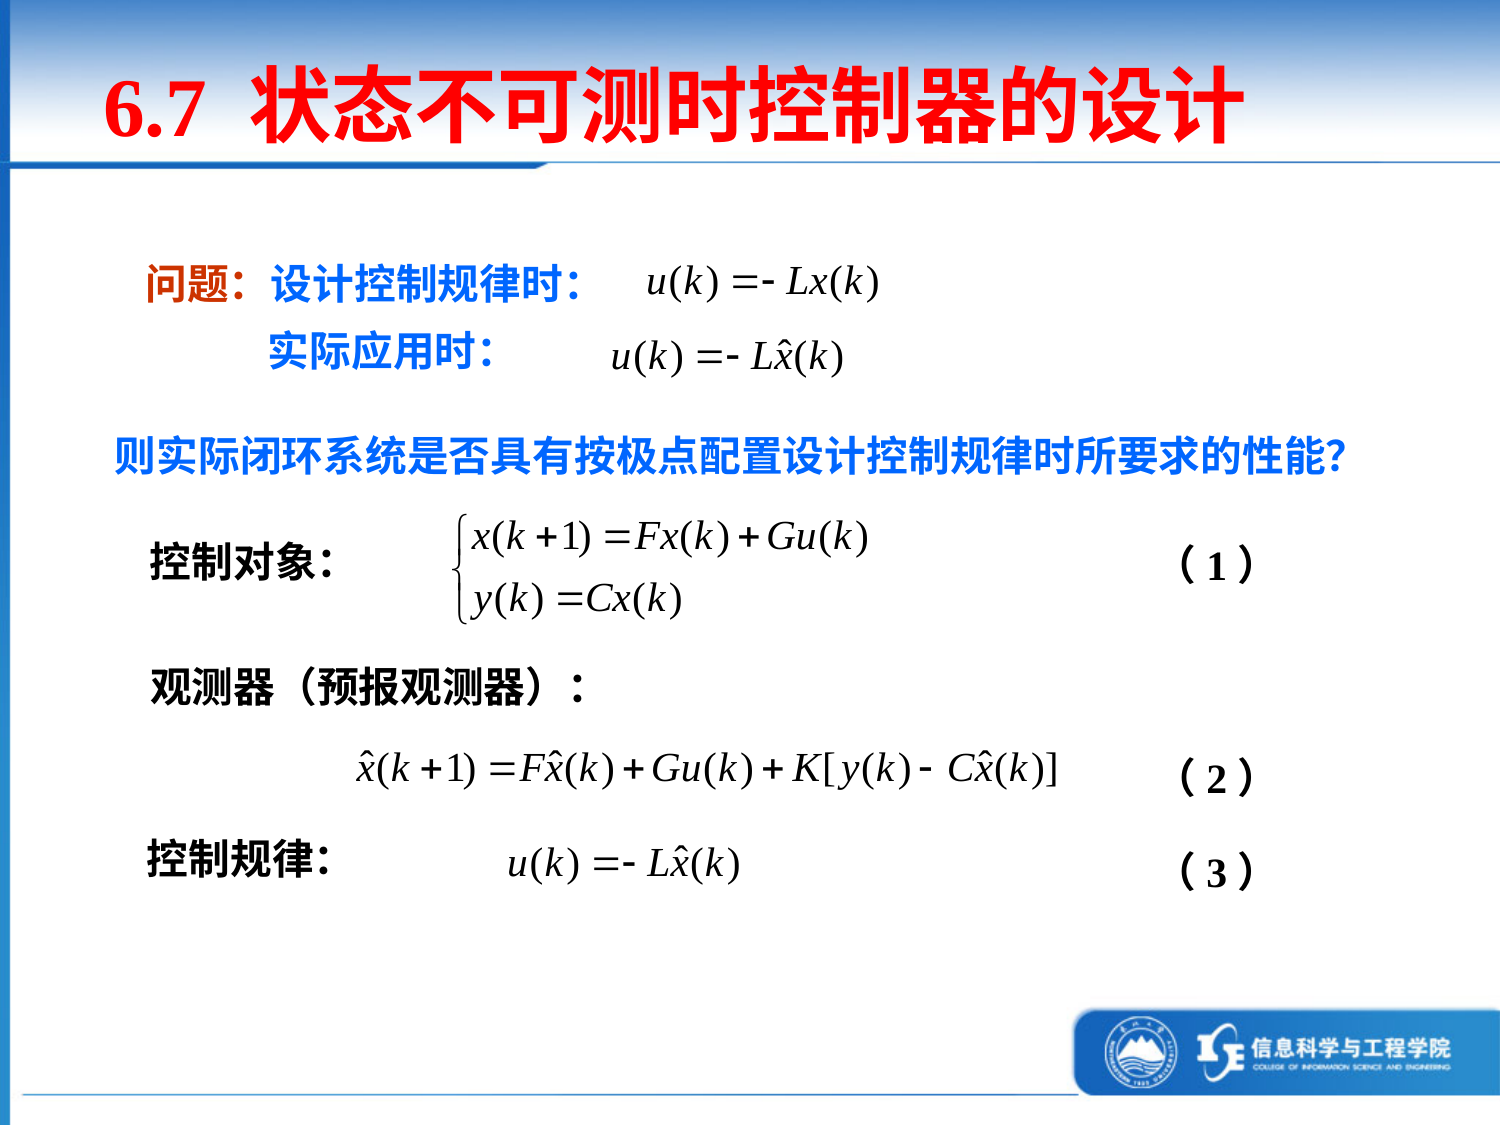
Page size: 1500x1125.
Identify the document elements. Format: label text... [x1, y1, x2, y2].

text_box 问题：设计控制规律时： [130, 250, 727, 316]
picture [0, 0, 1500, 1125]
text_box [442, 507, 878, 632]
text_box 控制对象： [135, 528, 437, 594]
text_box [605, 331, 851, 388]
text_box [501, 838, 748, 894]
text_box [640, 256, 887, 312]
text_box （3） [1139, 838, 1355, 904]
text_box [348, 743, 1063, 800]
text_box 实际应用时： [253, 316, 644, 382]
text_box 6.7 状态不可测时控制器的设计 [88, 0, 1424, 161]
text_box 观测器（预报观测器）： [135, 653, 786, 719]
text_box （2） [1139, 744, 1306, 809]
text_box （1） [1139, 531, 1319, 597]
text_box 控制规律： [132, 825, 479, 891]
text_box 则实际闭环系统是否具有按极点配置设计控制规律时所要求的性能？ [100, 397, 1500, 487]
